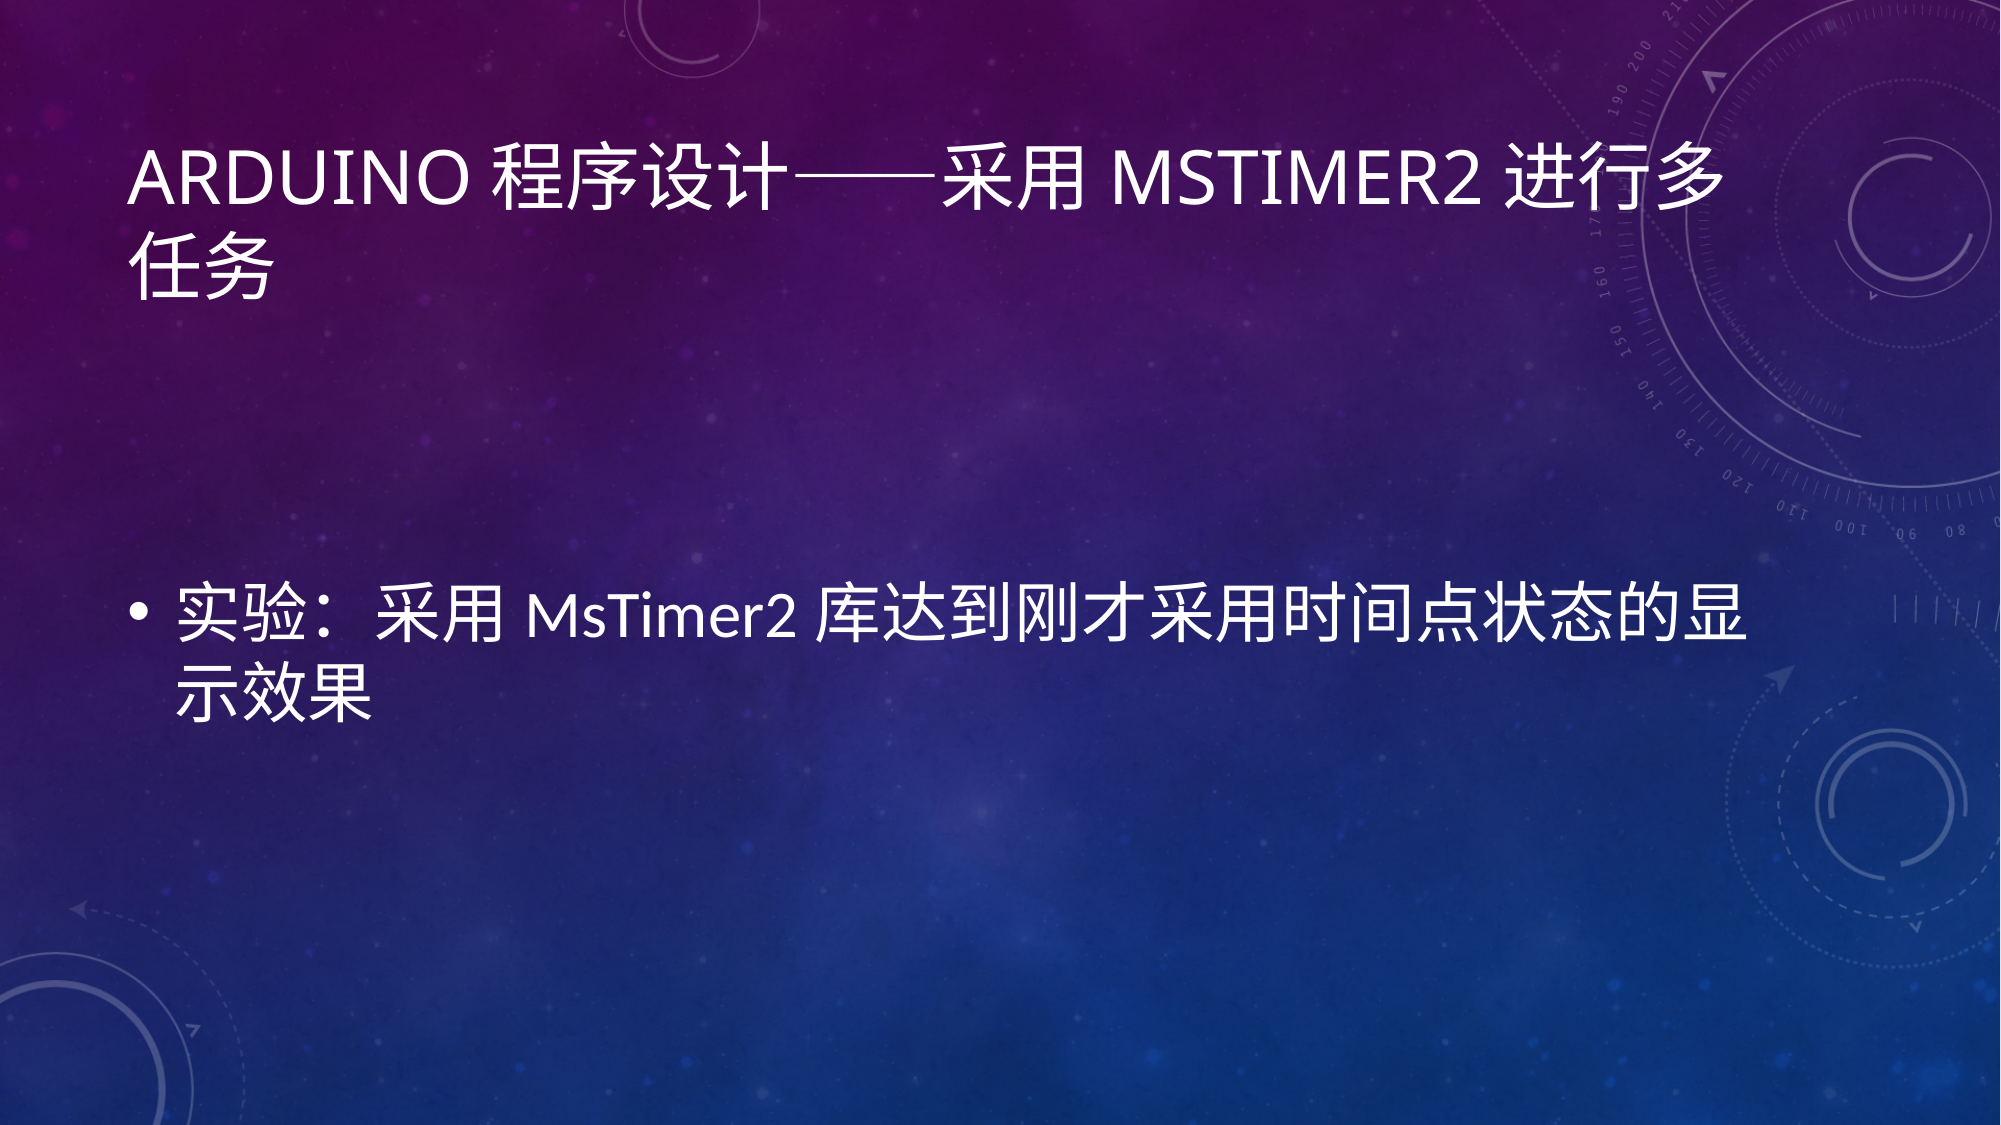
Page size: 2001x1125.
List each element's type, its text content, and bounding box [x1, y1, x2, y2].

list 实验：采用MsTimer2库达到刚才采用时间点状态的显示效果 [112, 351, 1775, 950]
title Arduino程序设计——采用MsTimer2进行多任务 [112, 99, 1775, 339]
picture [0, 0, 2001, 1125]
